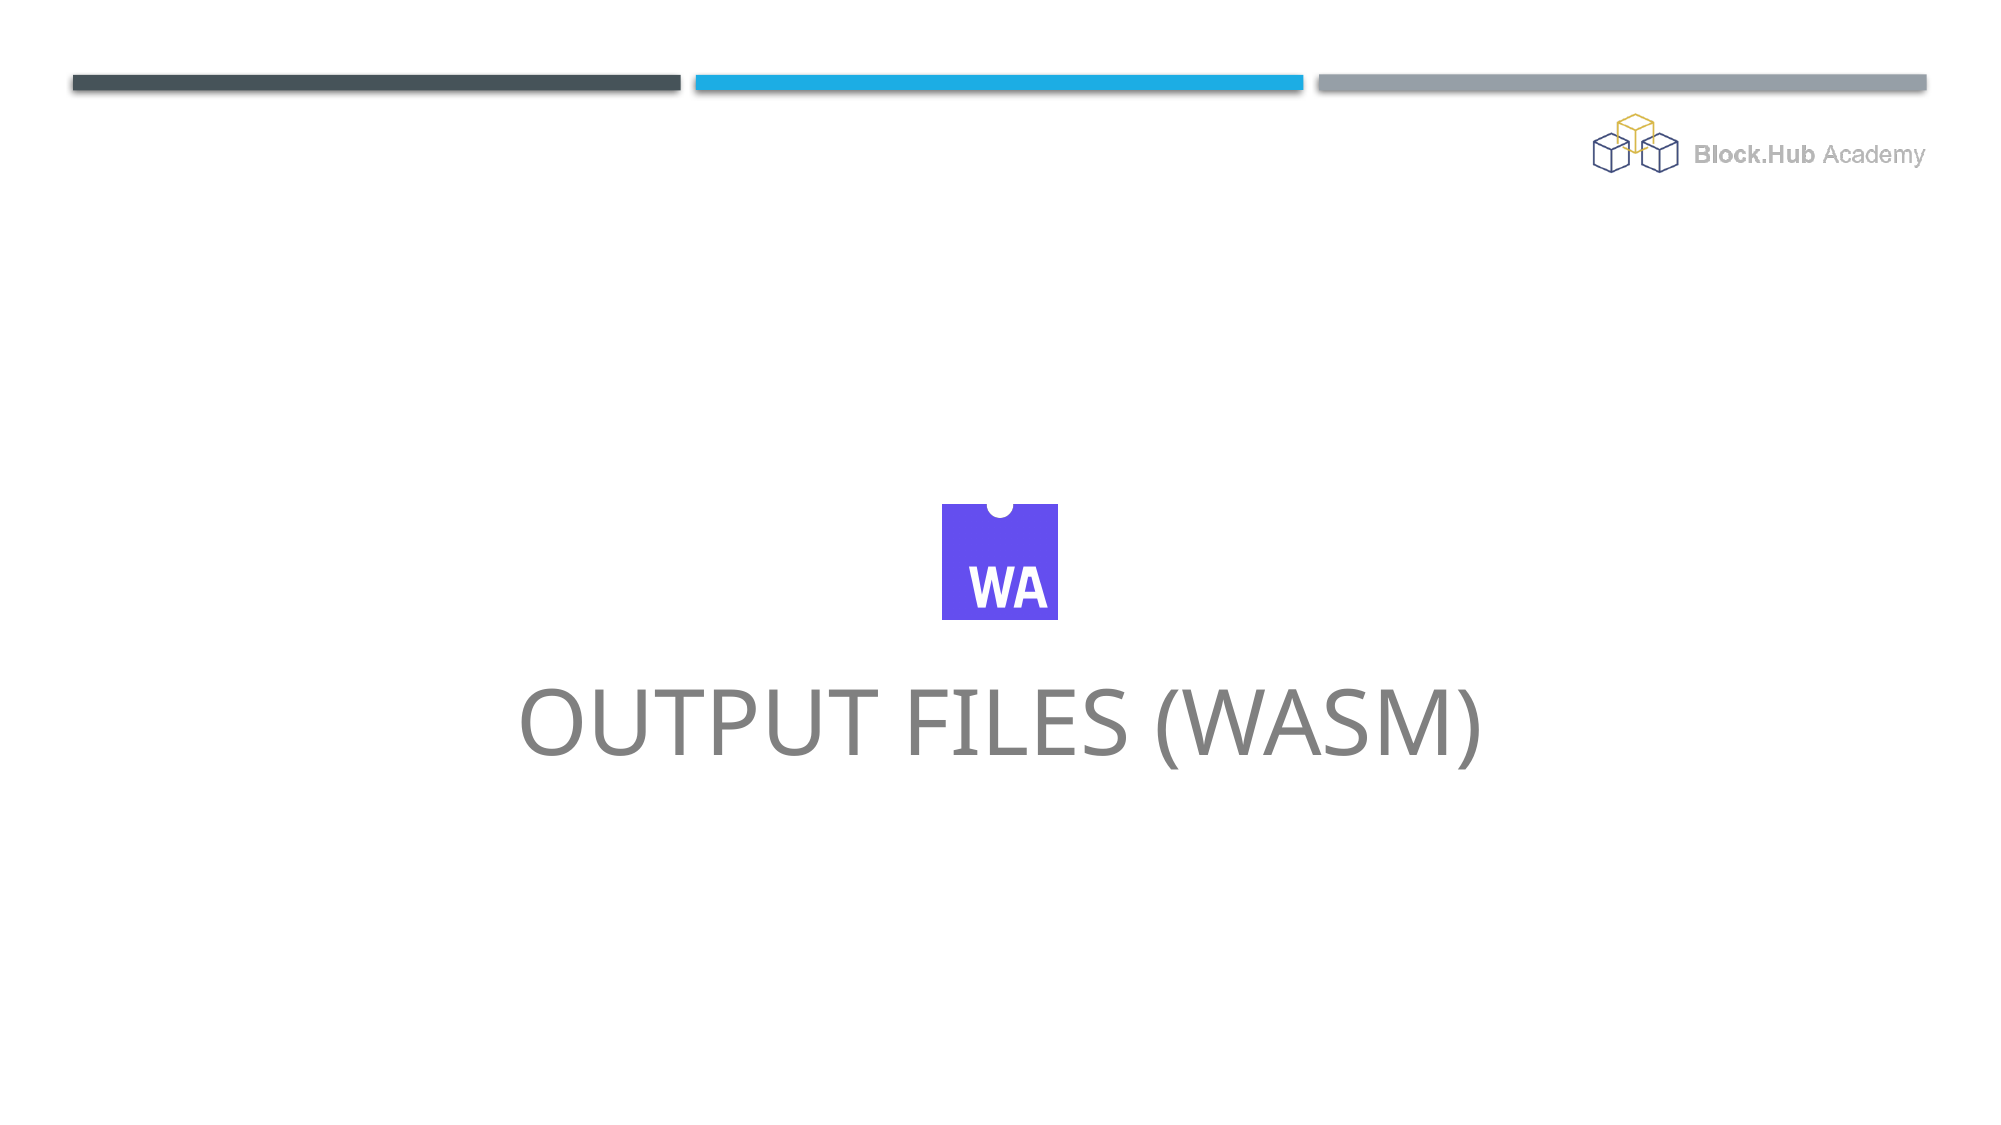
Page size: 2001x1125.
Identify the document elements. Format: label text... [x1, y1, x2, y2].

picture [1570, 81, 1975, 213]
picture [941, 504, 1058, 621]
title Output Files (WASM) [363, 651, 1637, 782]
